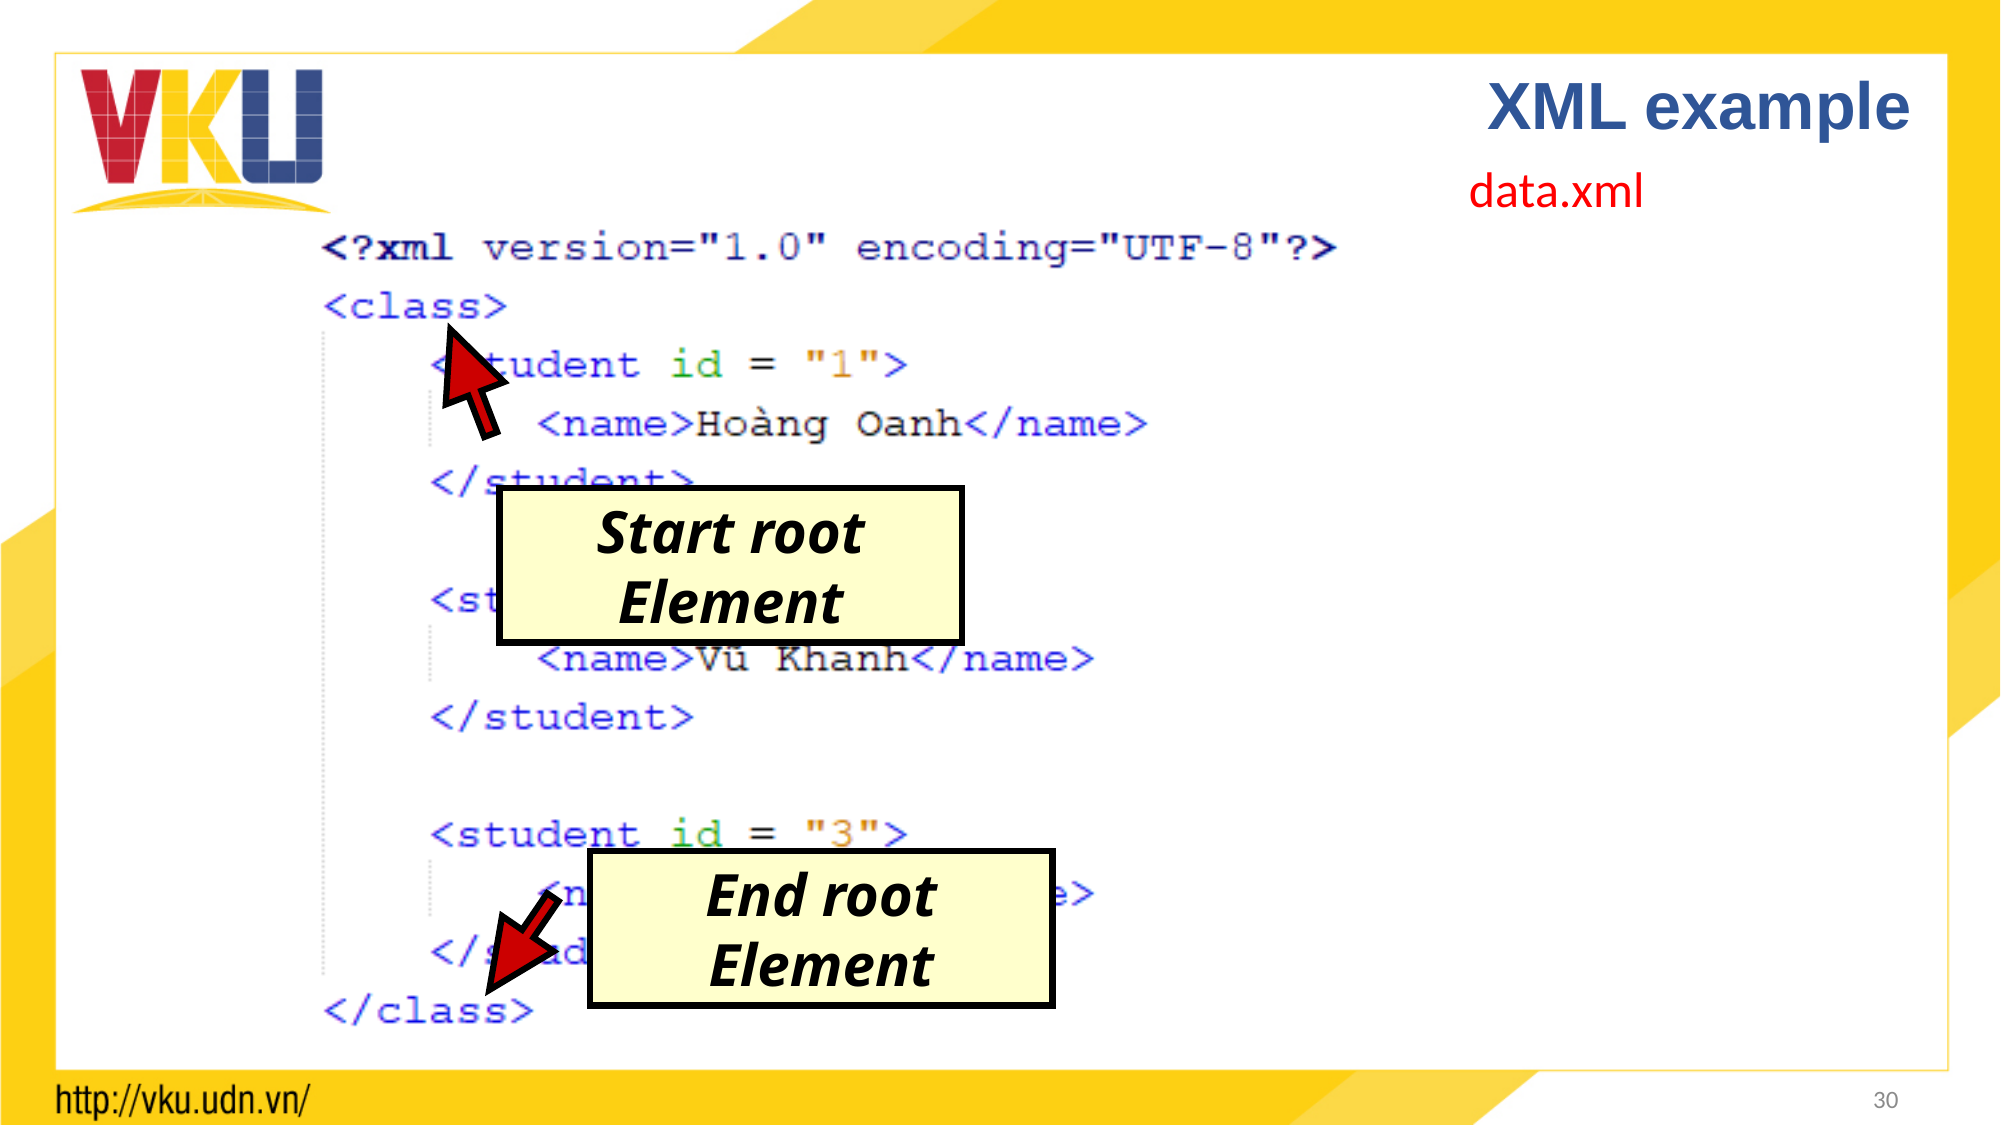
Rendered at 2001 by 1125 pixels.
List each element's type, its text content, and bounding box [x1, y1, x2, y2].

title XML example [664, 52, 1927, 165]
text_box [439, 325, 963, 650]
picture [0, 0, 2001, 1125]
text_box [489, 850, 1053, 1013]
text_box data.xml [1454, 149, 1738, 225]
slide_number 30 [1463, 1071, 1914, 1125]
